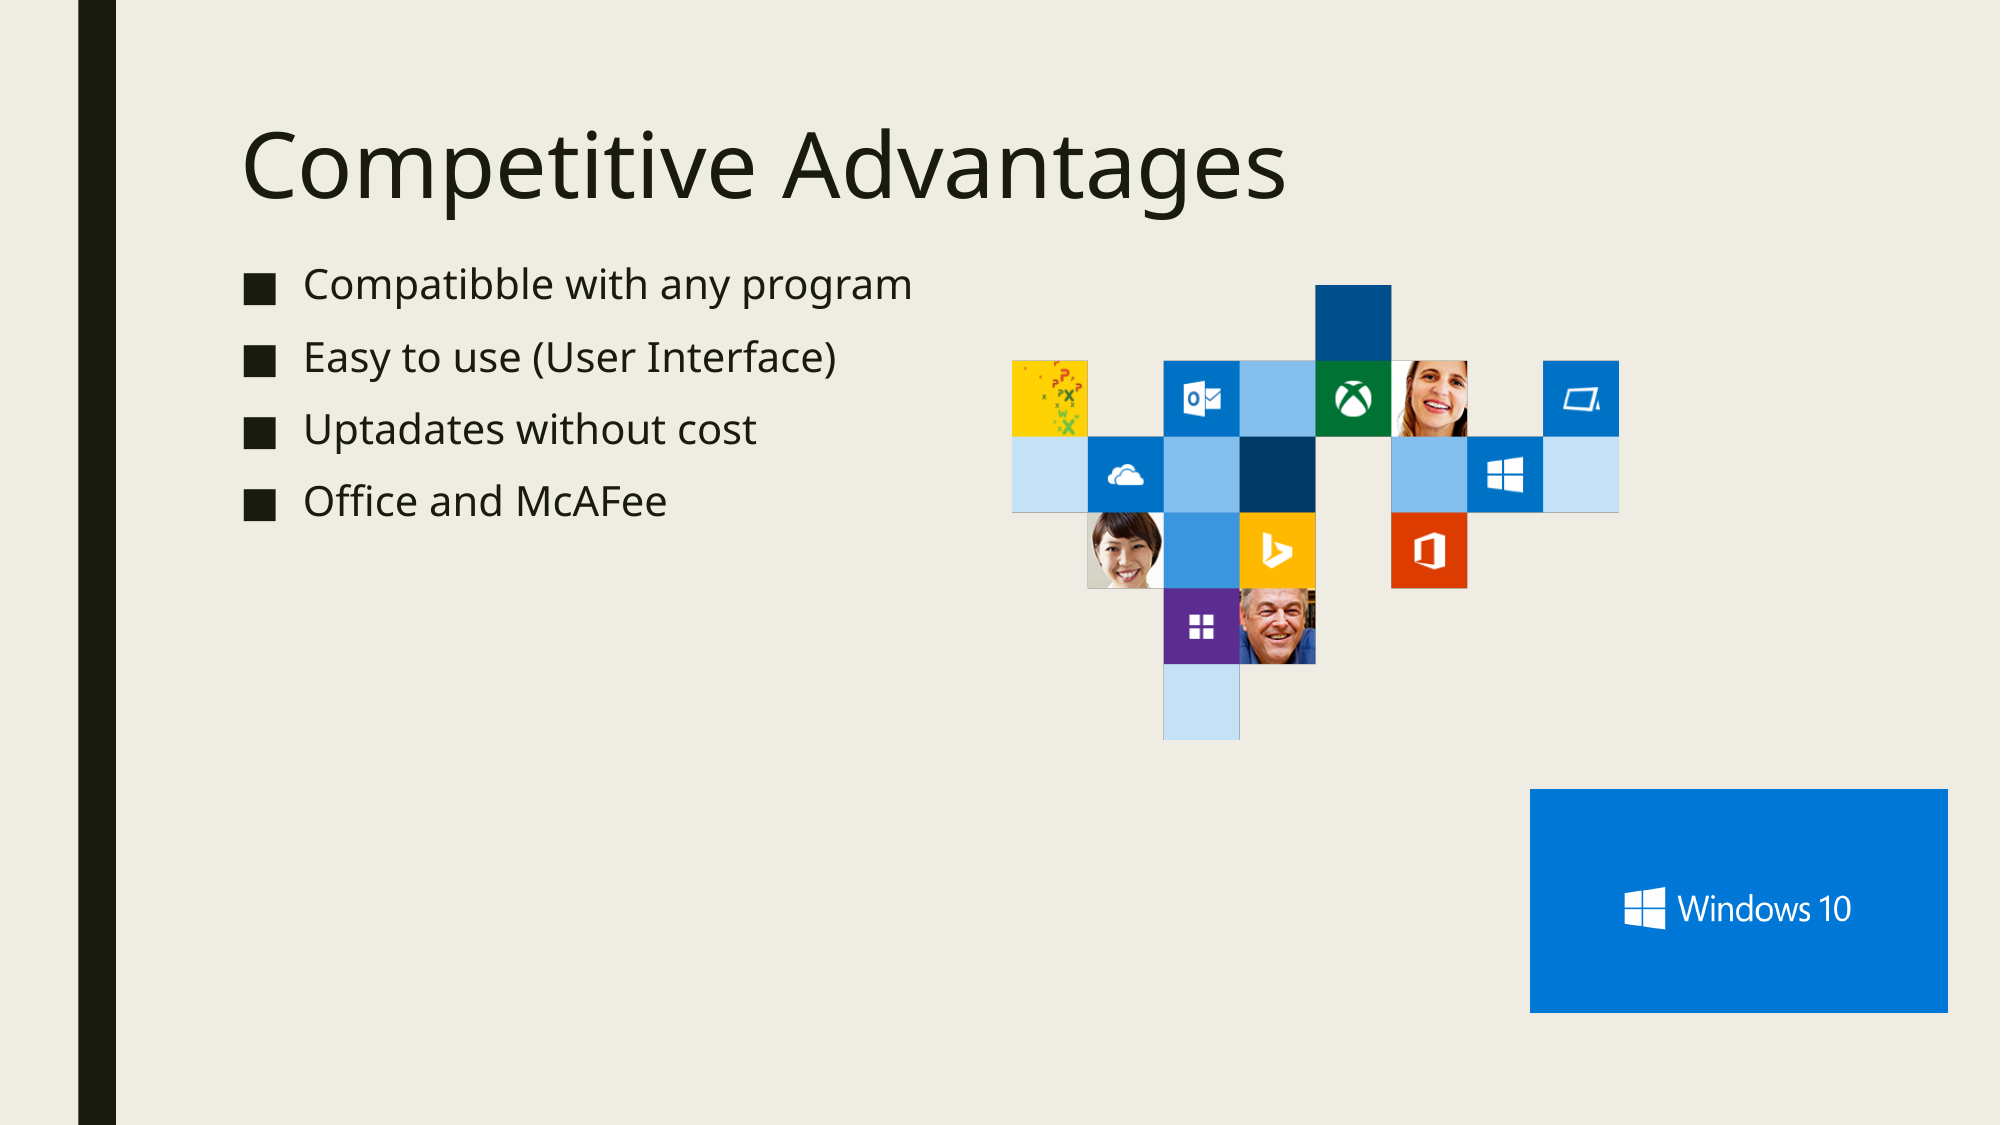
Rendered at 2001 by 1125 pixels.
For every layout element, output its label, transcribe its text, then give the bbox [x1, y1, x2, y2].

picture [1012, 285, 1619, 740]
title Competitive Advantages [225, 112, 1800, 254]
list Compatibble with any program Easy to use (User Interface) Uptadates without cost Office and McAFee [225, 254, 1800, 963]
picture [1529, 789, 1948, 1013]
